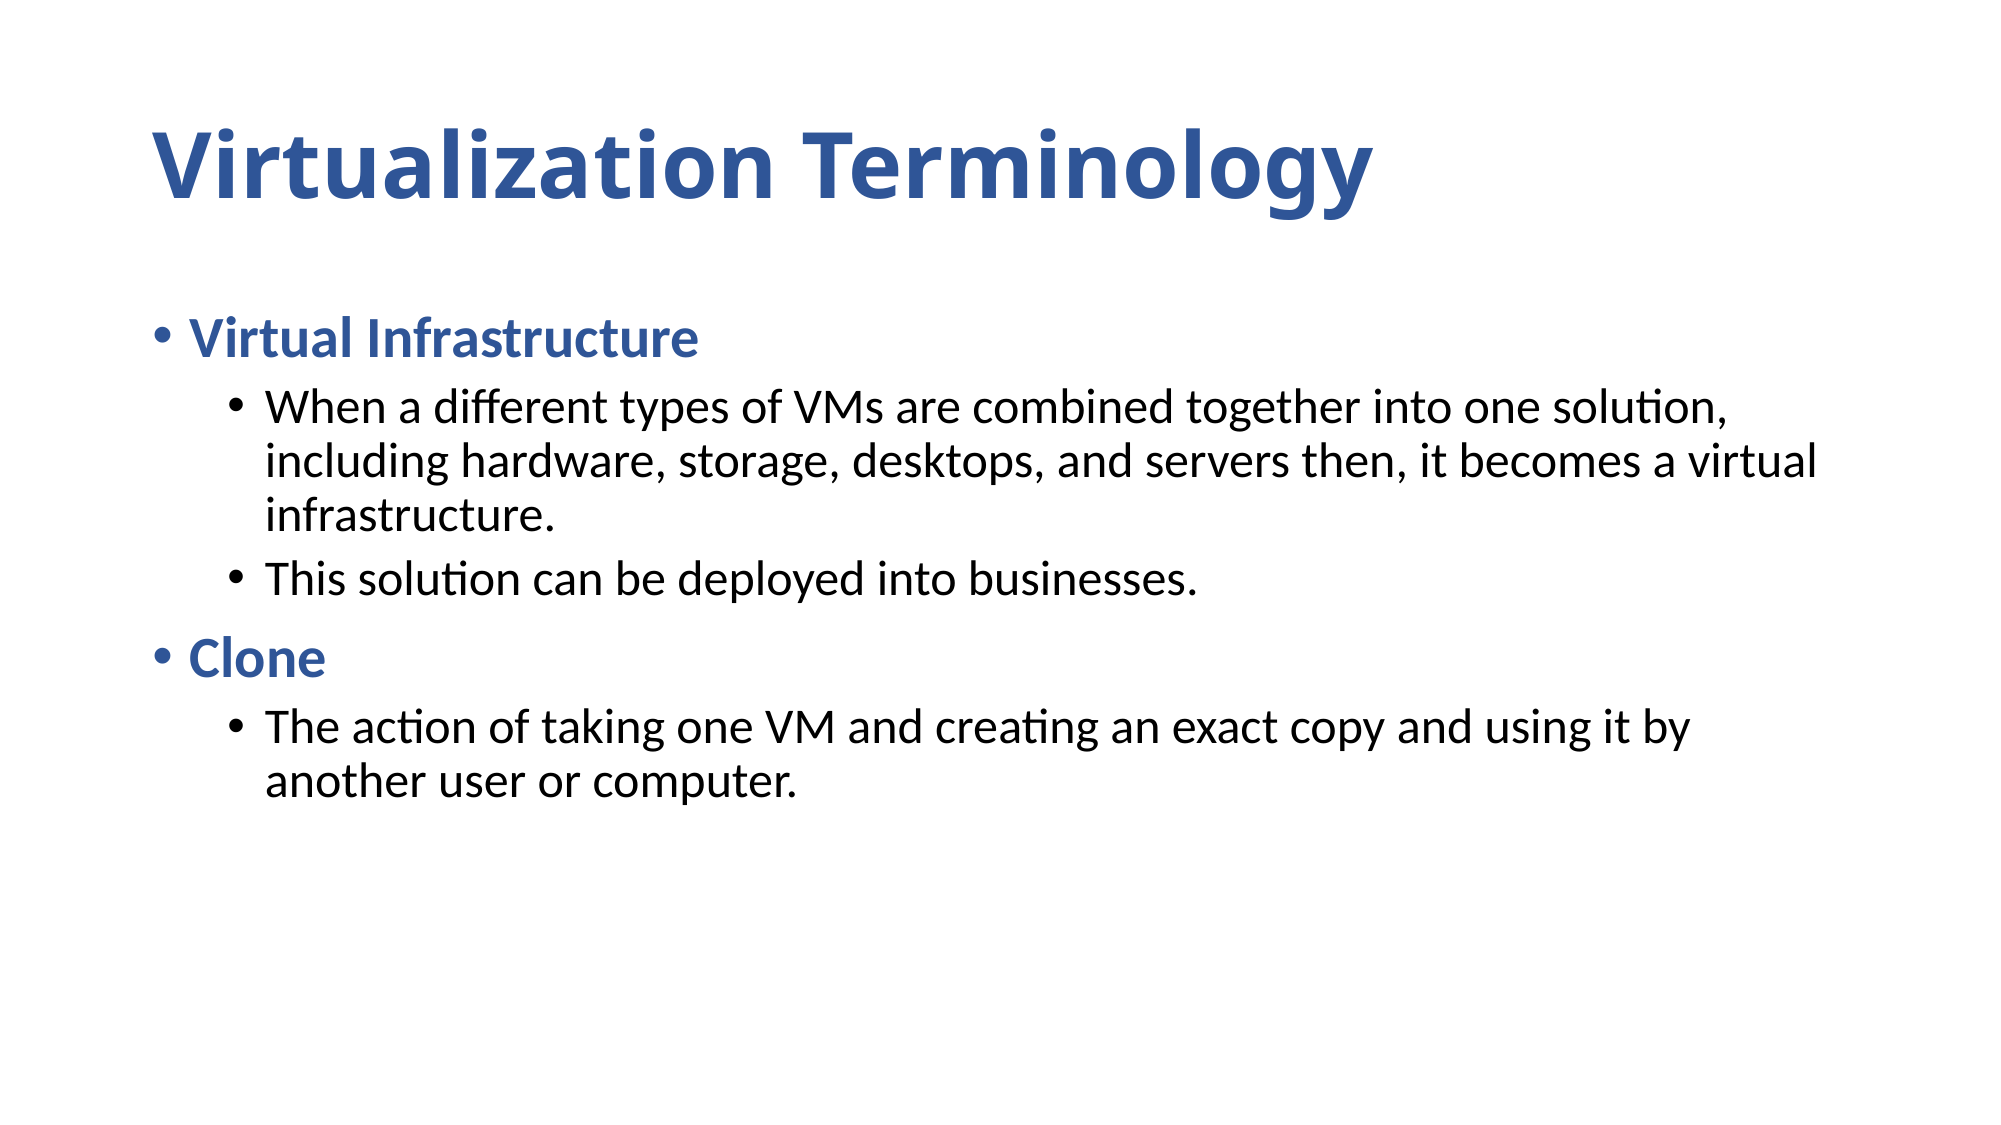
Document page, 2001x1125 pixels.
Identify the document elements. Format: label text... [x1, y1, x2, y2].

list Virtual Infrastructure When a different types of VMs are combined together into one solution, including hardware, storage, desktops, and servers then, it becomes a virtual infrastructure. This solution can be deployed into businesses. Clone The action of taking one VM and creating an exact copy and using it by another user or computer. [137, 299, 1863, 1014]
title Virtualization Terminology [137, 59, 1863, 278]
